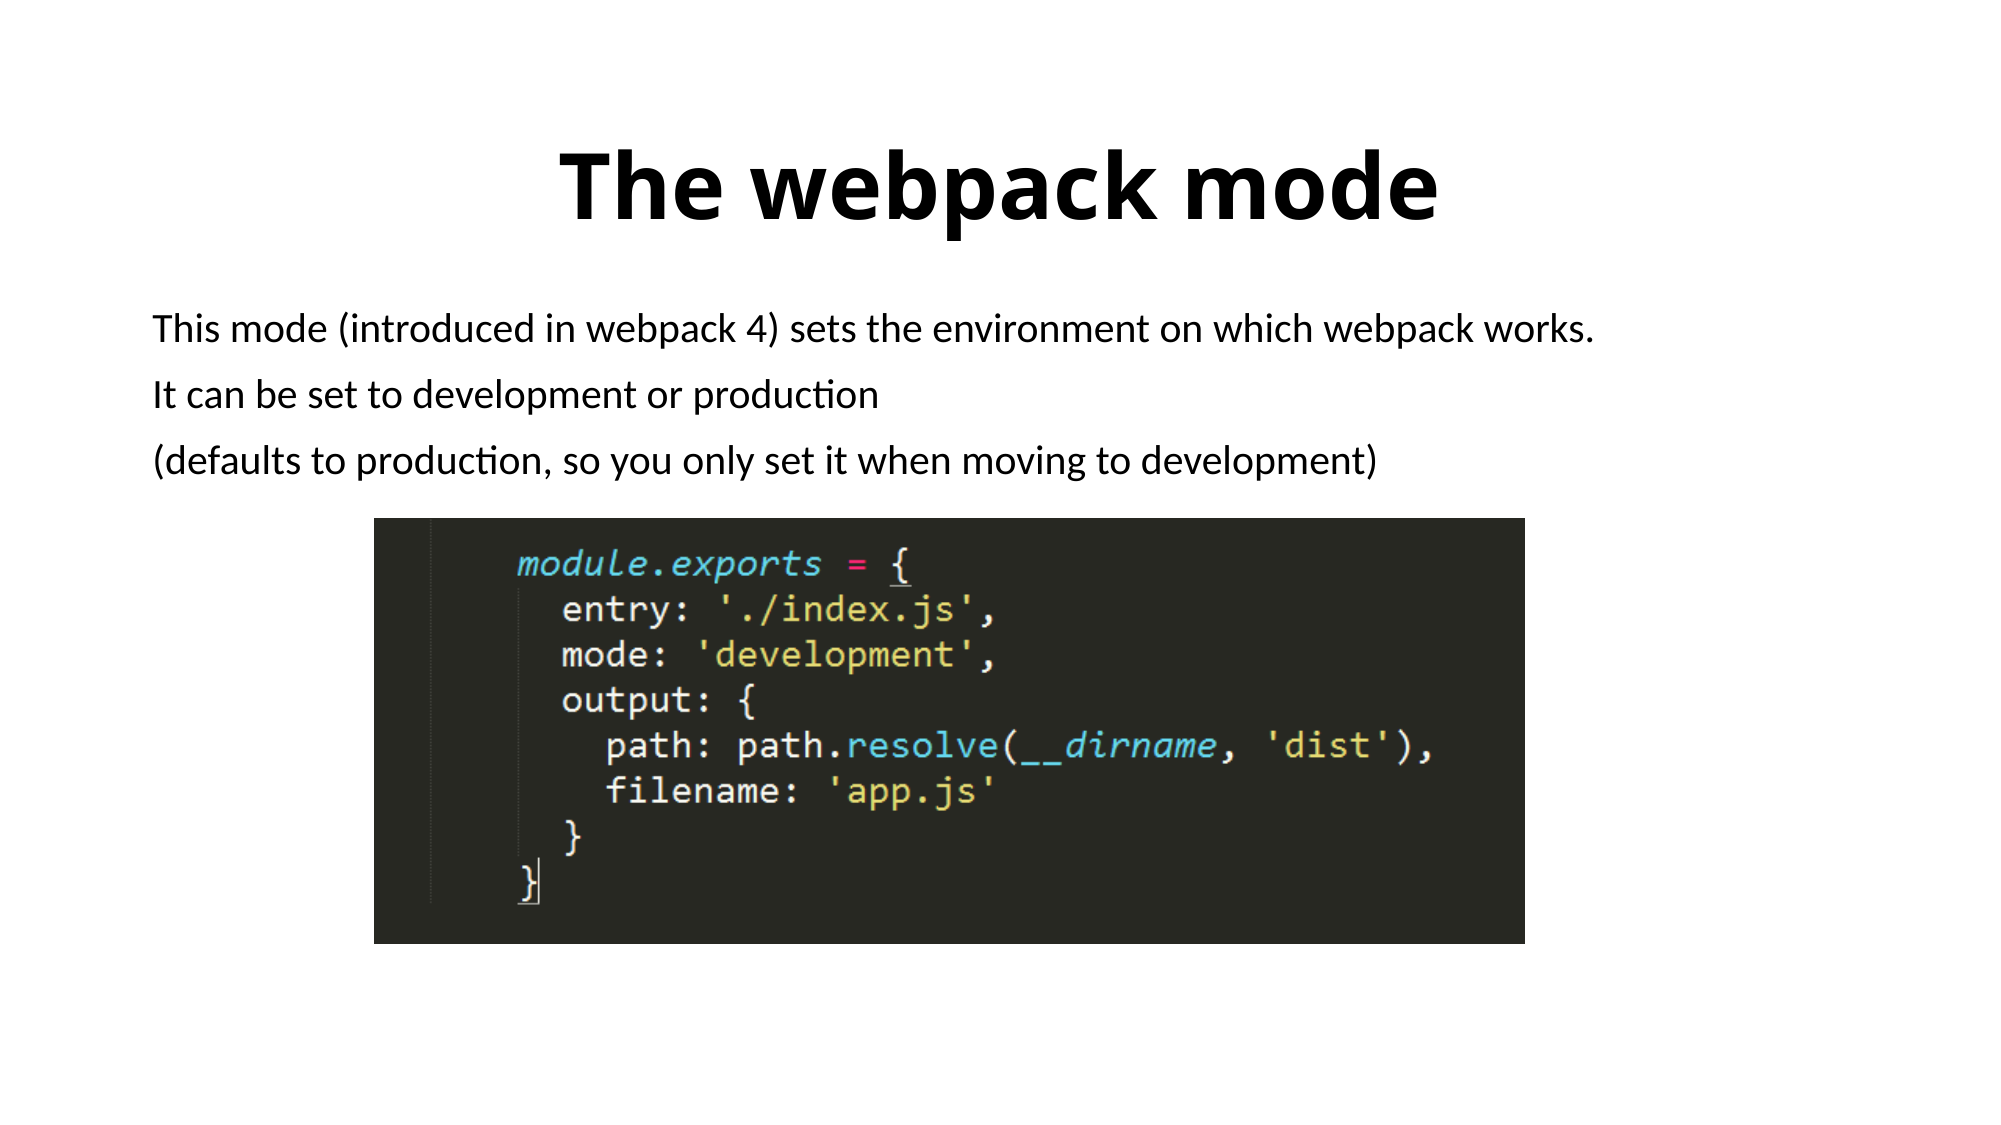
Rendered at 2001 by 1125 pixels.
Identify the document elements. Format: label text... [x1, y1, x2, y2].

text_box The webpack mode [249, 133, 1750, 270]
picture [374, 518, 1525, 944]
list This mode (introduced in webpack 4) sets the environment on which webpack works. It can be set to development or production (defaults to production, so you only set it when moving to development) [137, 299, 1863, 1014]
